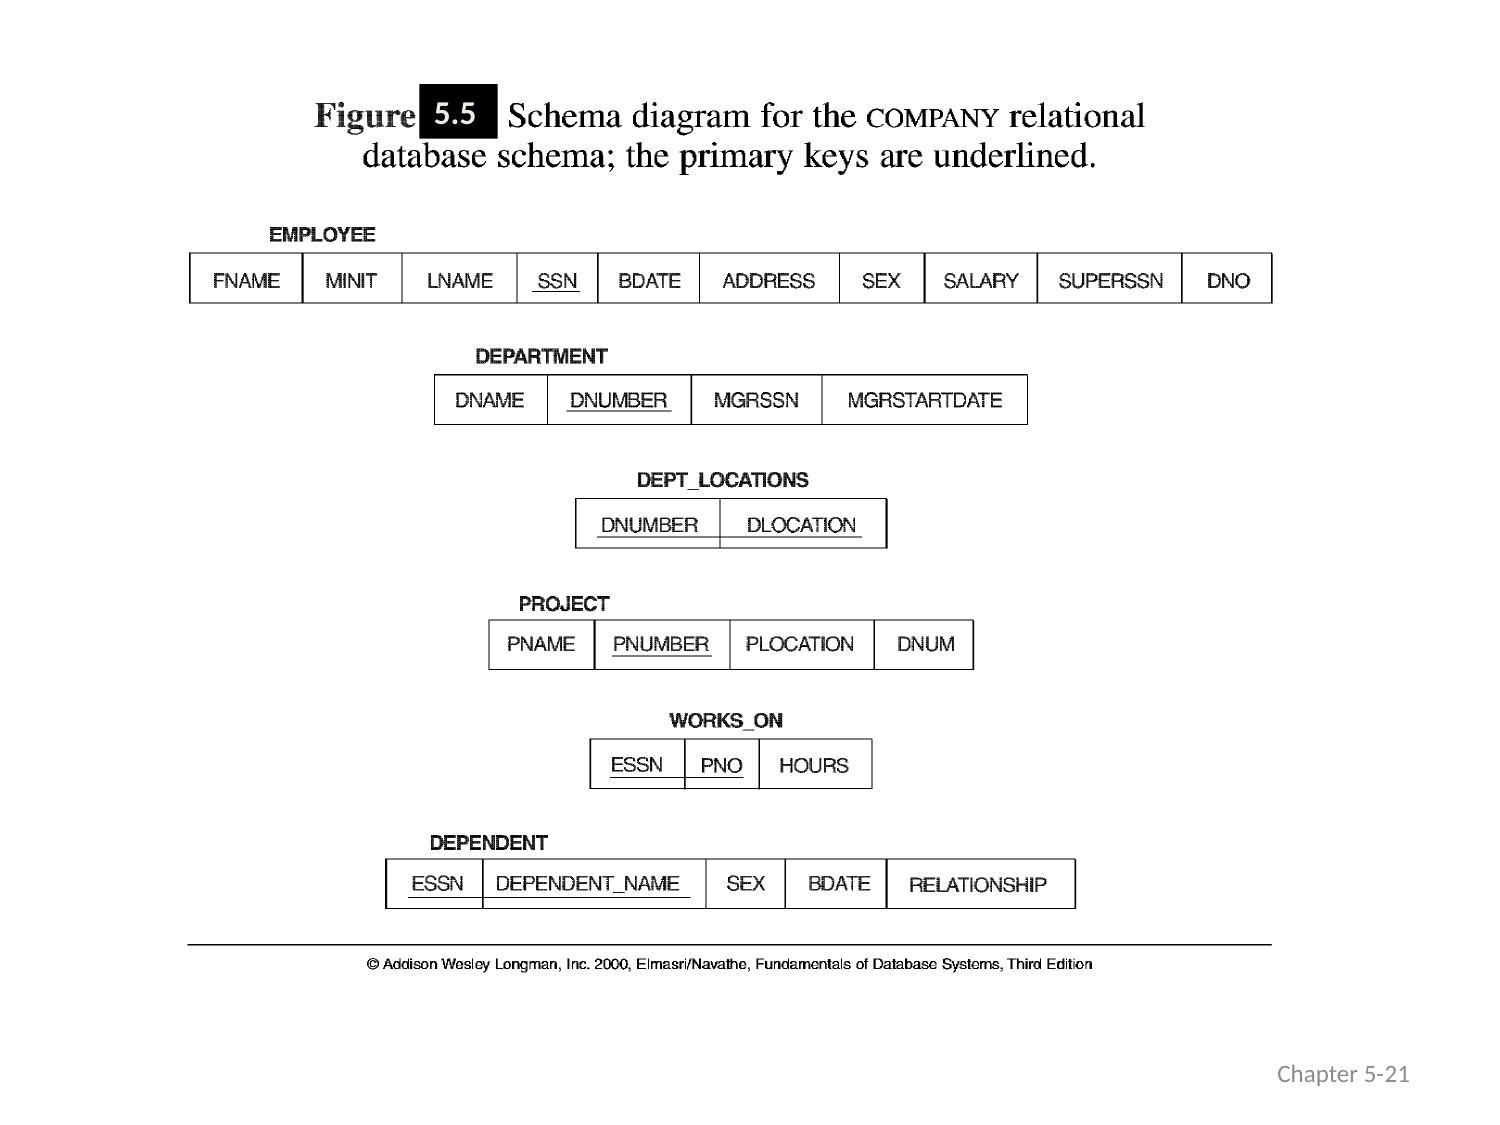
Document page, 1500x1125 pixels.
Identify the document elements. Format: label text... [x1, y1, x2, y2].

picture [131, 83, 1325, 1008]
slide_number Chapter 5-21 [1074, 1042, 1425, 1103]
